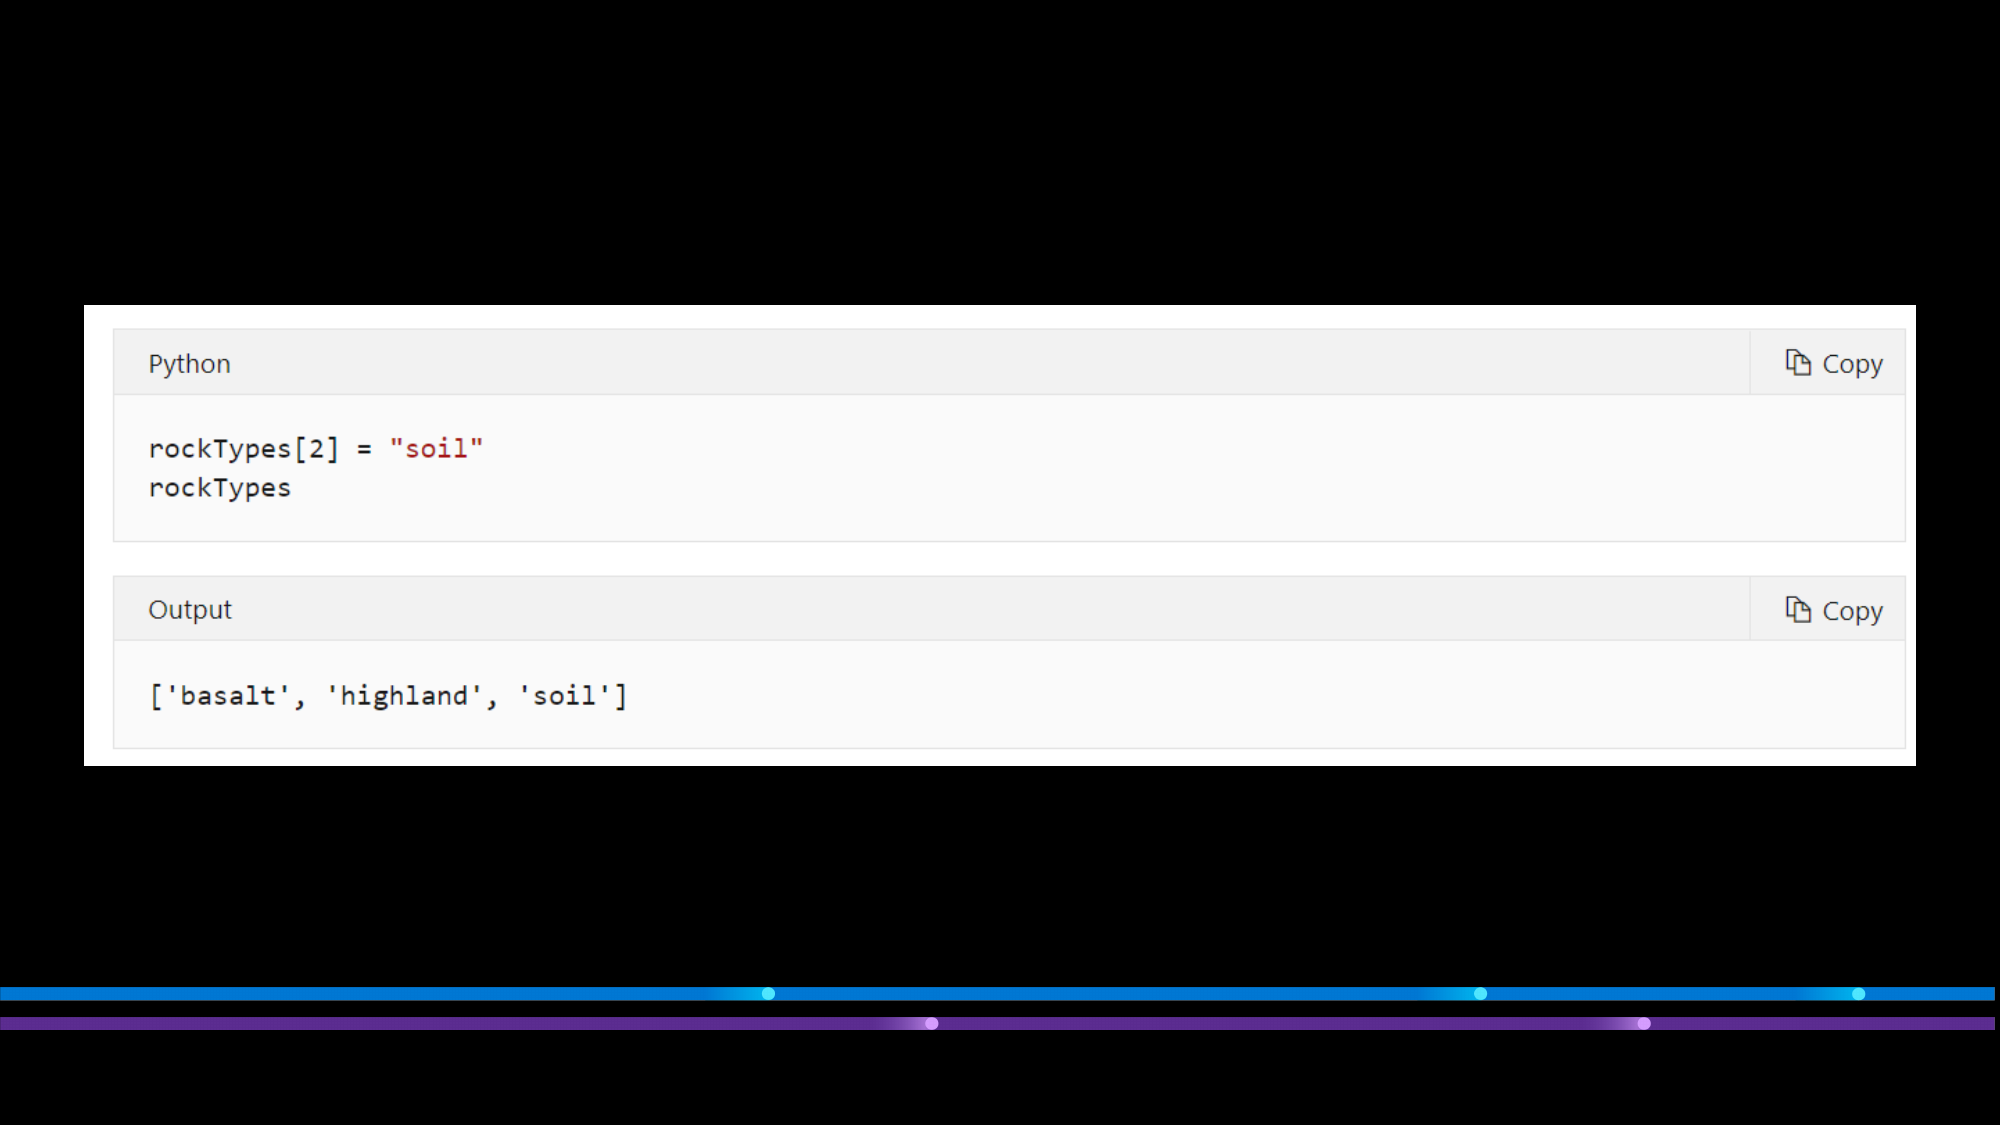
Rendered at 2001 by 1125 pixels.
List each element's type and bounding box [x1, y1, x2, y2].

picture [0, 987, 2000, 1030]
picture [84, 304, 1916, 766]
